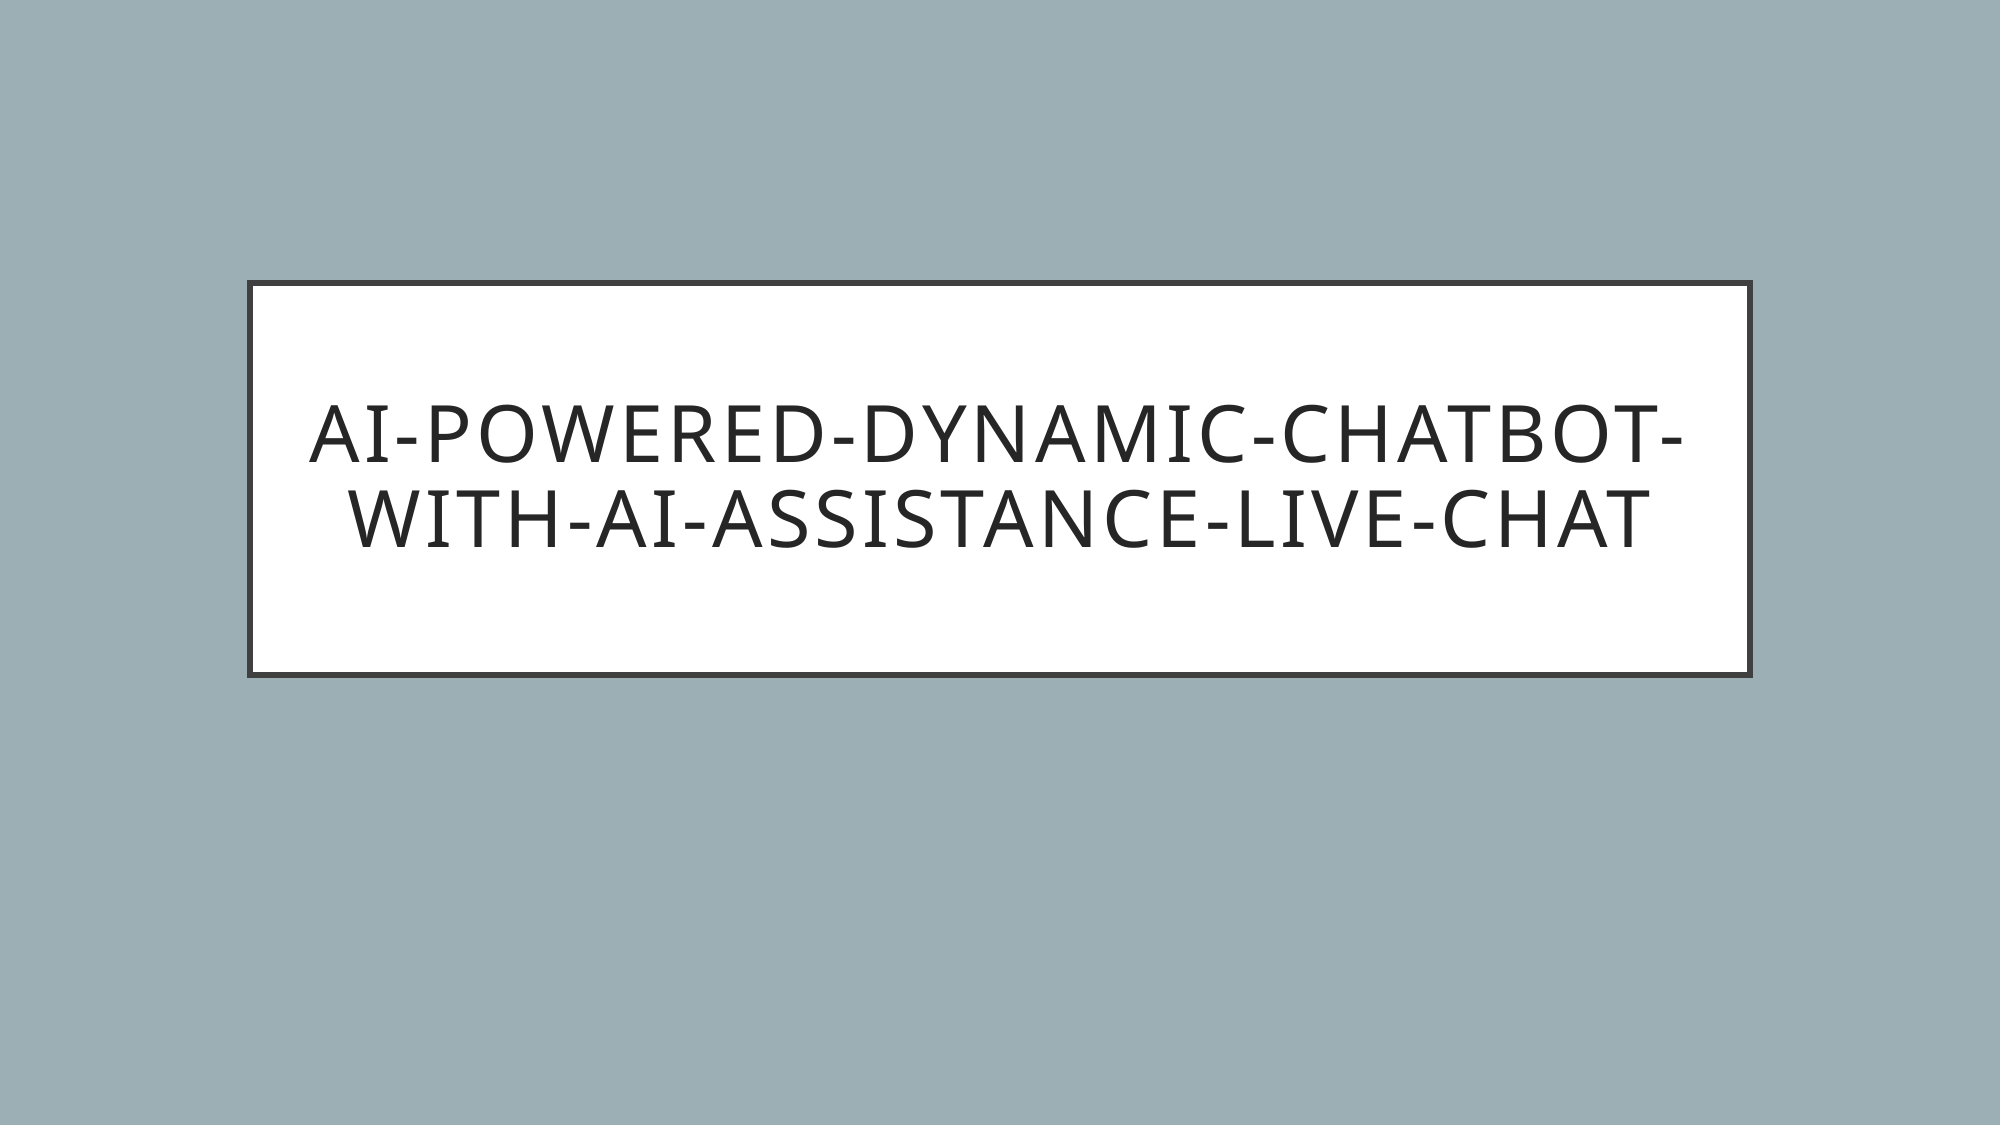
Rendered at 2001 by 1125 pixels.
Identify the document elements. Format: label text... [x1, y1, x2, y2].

title AI-Powered-Dynamic-Chatbot-with-AI-Assistance-Live-Chat [247, 280, 1753, 678]
